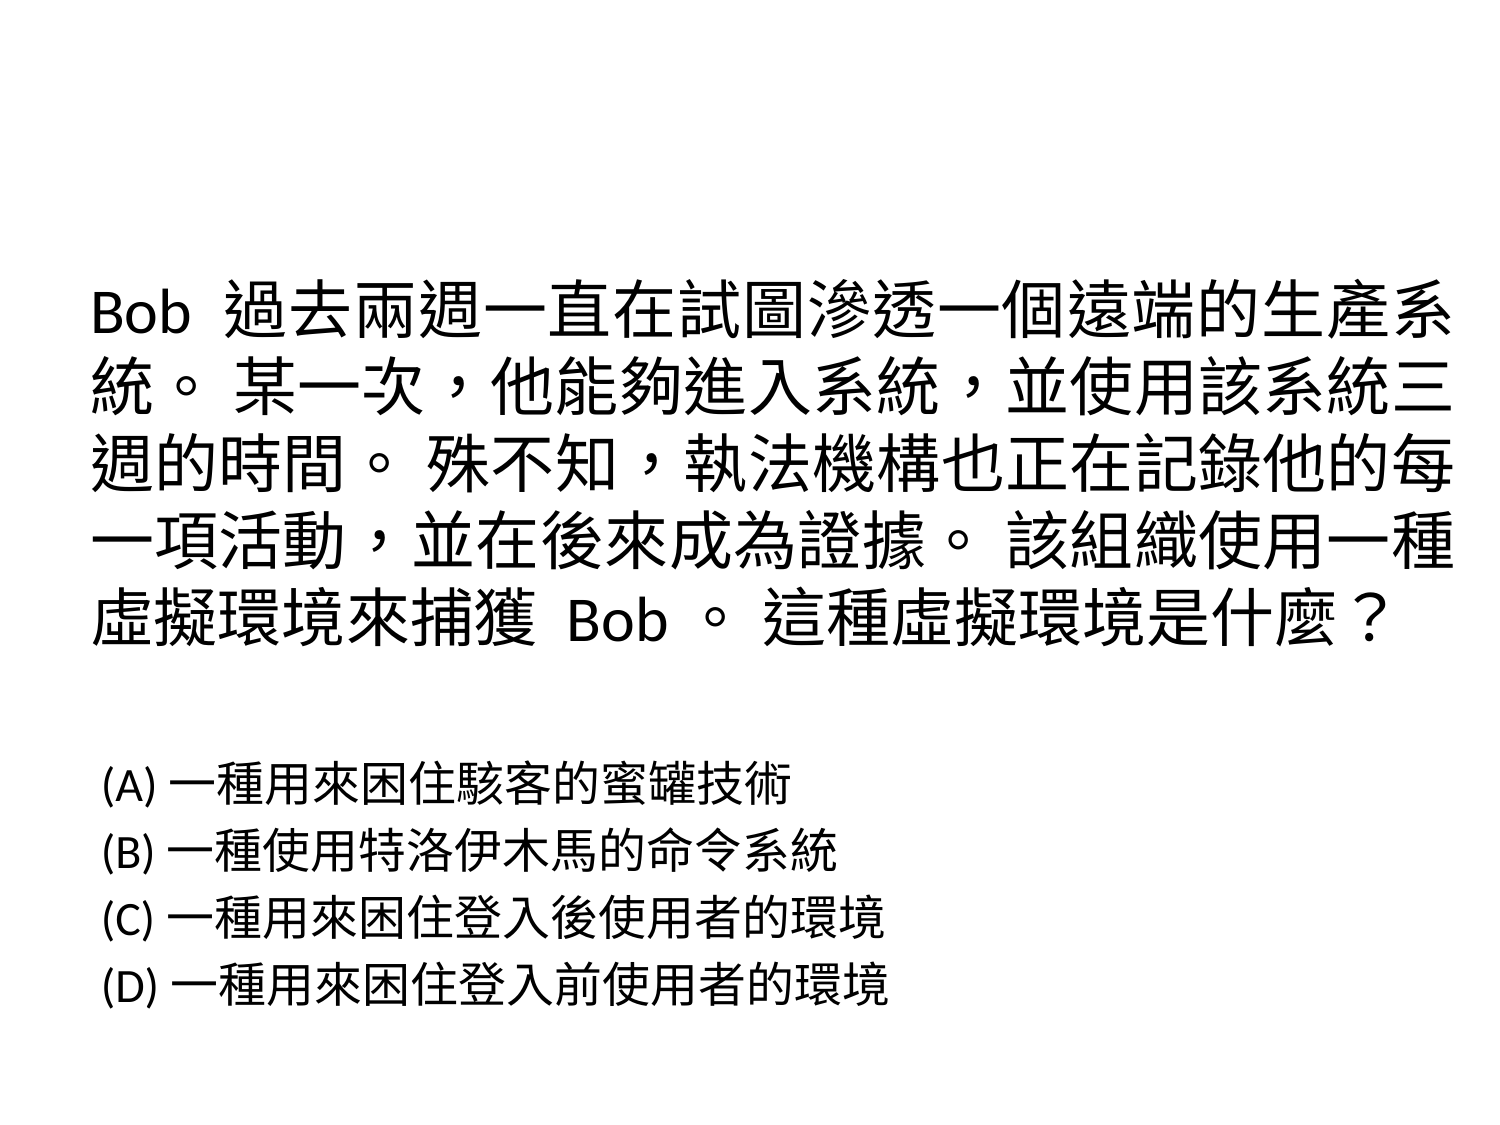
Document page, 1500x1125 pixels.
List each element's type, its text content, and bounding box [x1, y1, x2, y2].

list Bob 過去兩週一直在試圖滲透一個遠端的生產系統。 某一次，他能夠進入系統，並使用該系統三週的時間。 殊不知，執法機構也正在記錄他的每一項活動，並在後來成為證據。 該組織使用一種虛擬環境來捕獲 Bob。 這種虛擬環境是什麼？ (A)一種用來困住駭客的蜜罐技術 (B)一種使用特洛伊木馬的命令系統 (C)一種用來困住登入後使用者的環境 (D)一種用來困住登入前使用者的環境 [75, 262, 1471, 1083]
